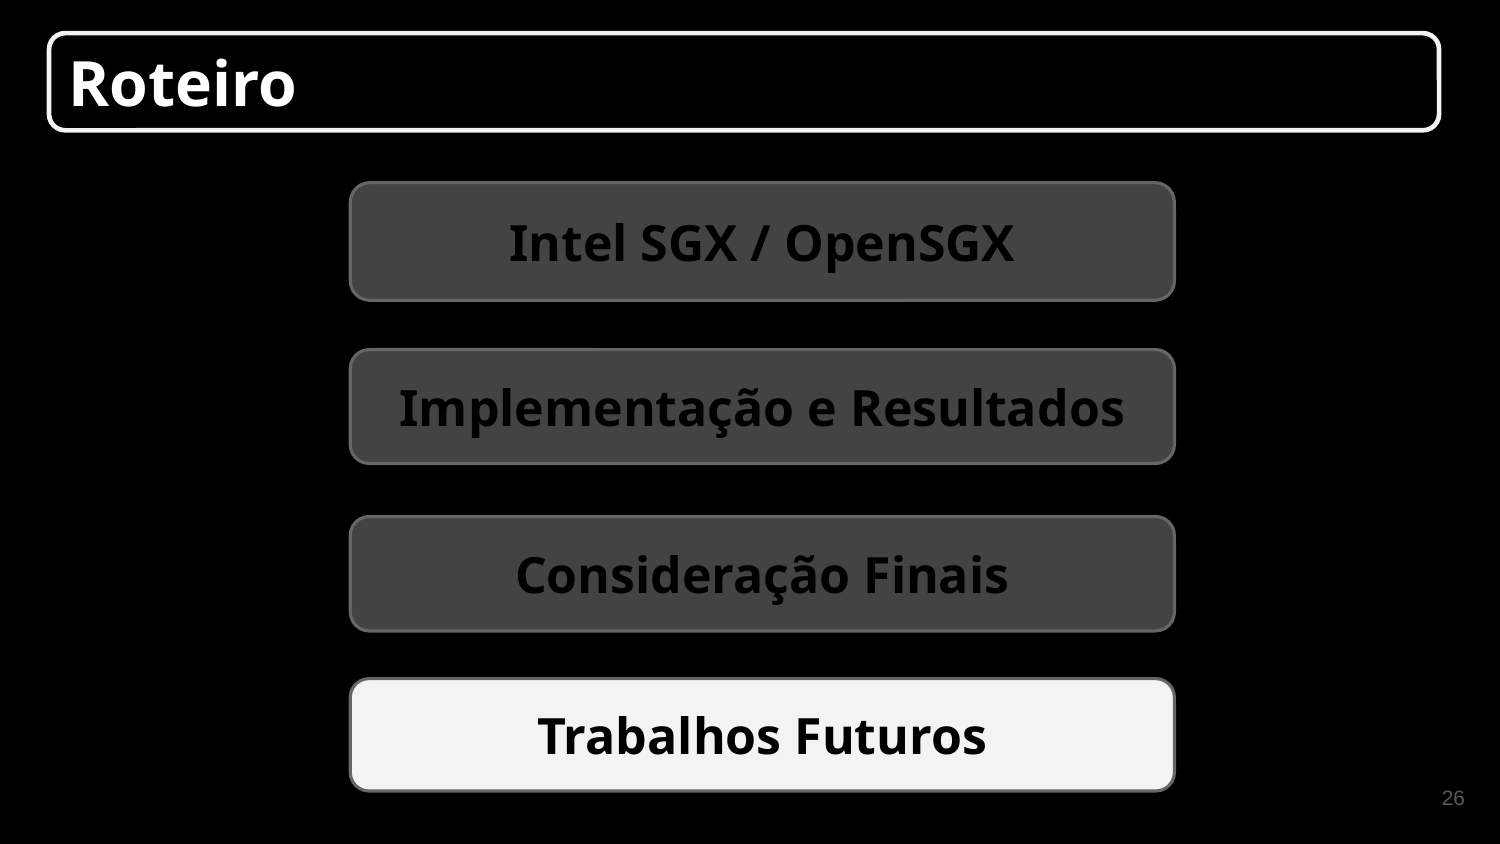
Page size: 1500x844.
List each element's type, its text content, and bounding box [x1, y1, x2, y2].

text_box Consideração Finais [350, 516, 1175, 632]
text_box Intel SGX / OpenSGX [350, 182, 1175, 301]
text_box Roteiro [49, 33, 1440, 131]
text_box Trabalhos Futuros [350, 678, 1175, 792]
text_box Implementação e Resultados [350, 349, 1175, 464]
slide_number 26 [1389, 764, 1480, 830]
